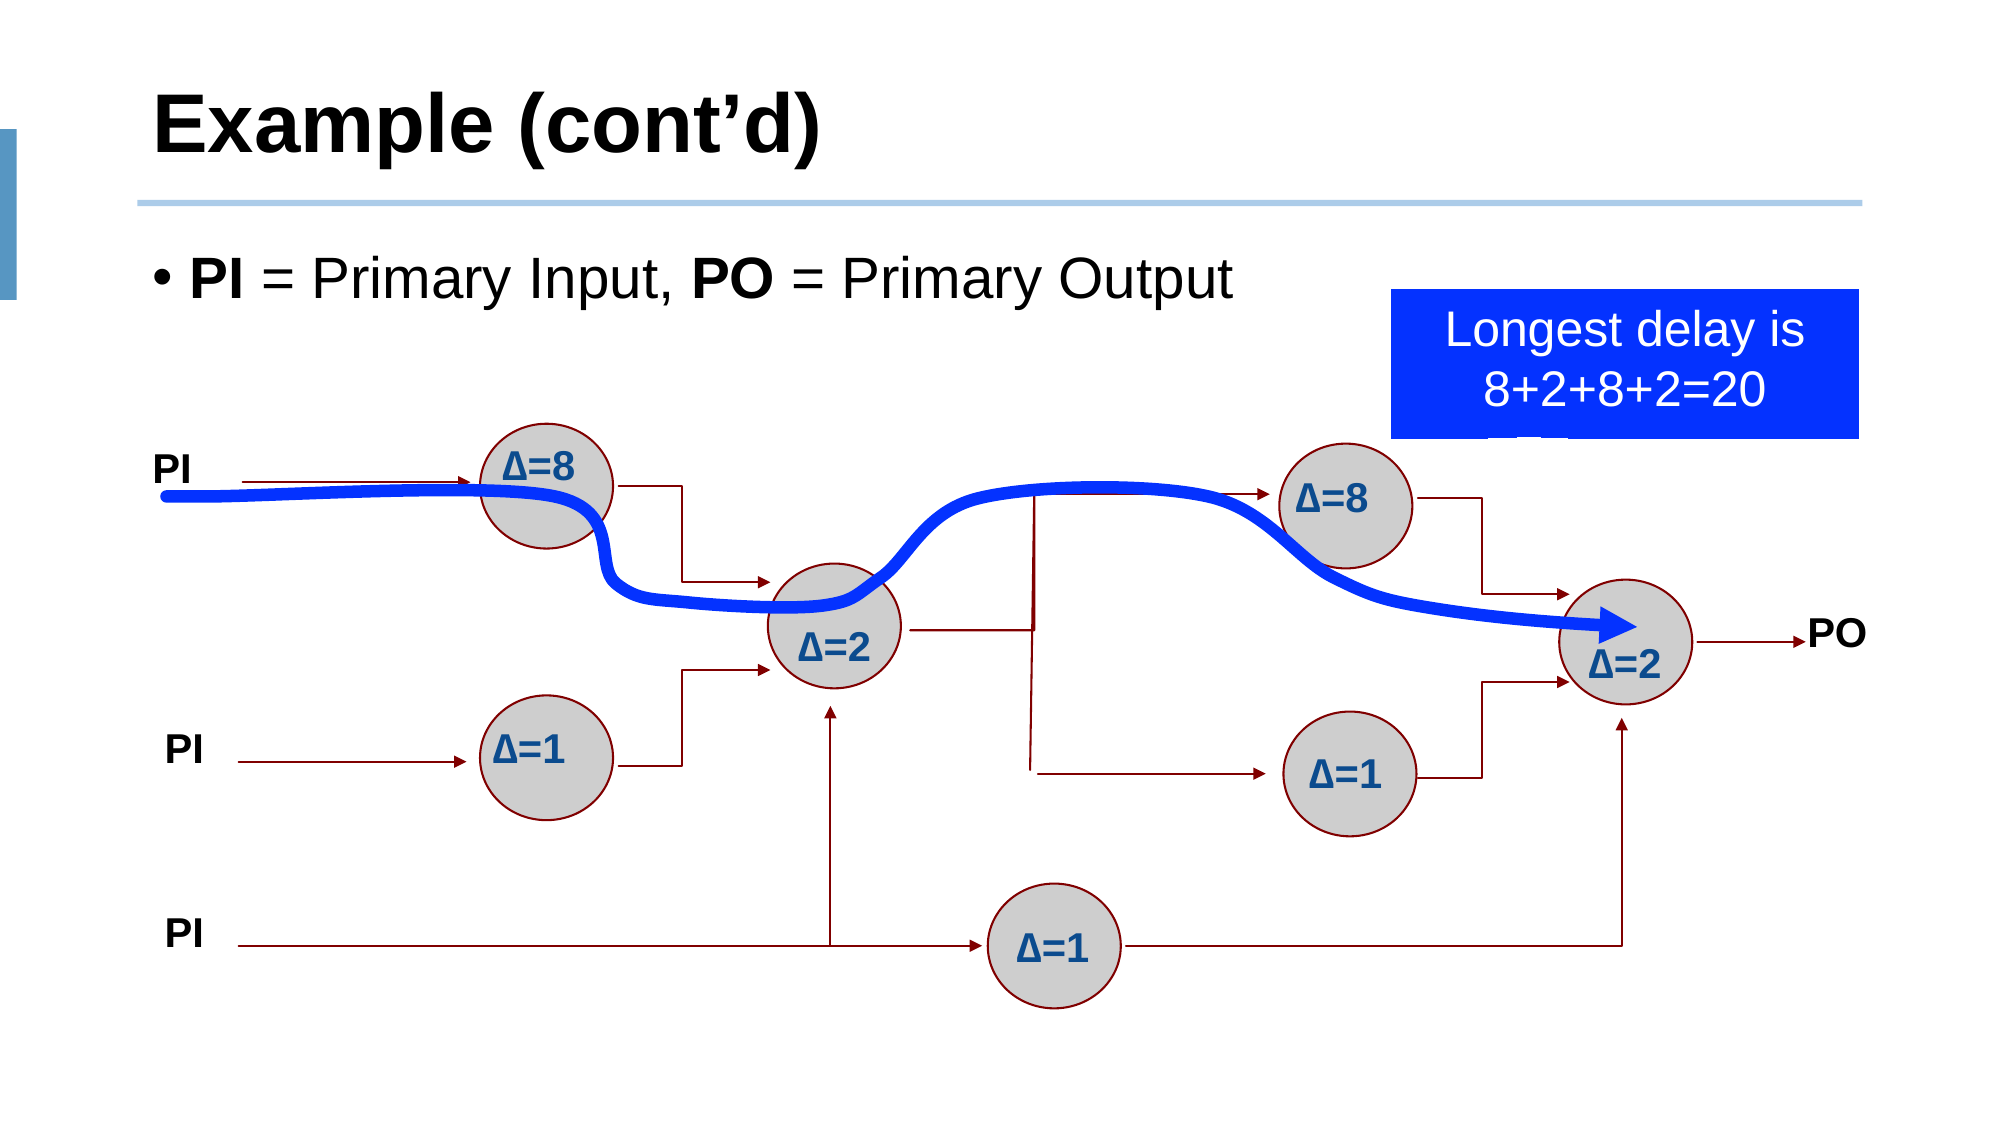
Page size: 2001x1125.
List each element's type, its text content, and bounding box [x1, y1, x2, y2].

list PI = Primary Input, PO = Primary Output [137, 240, 1863, 423]
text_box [137, 423, 1883, 1009]
list PI = Primary Input, PO = Primary Output [137, 1009, 1863, 1014]
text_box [146, 289, 1859, 627]
title Example (cont’d) [137, 42, 1863, 208]
